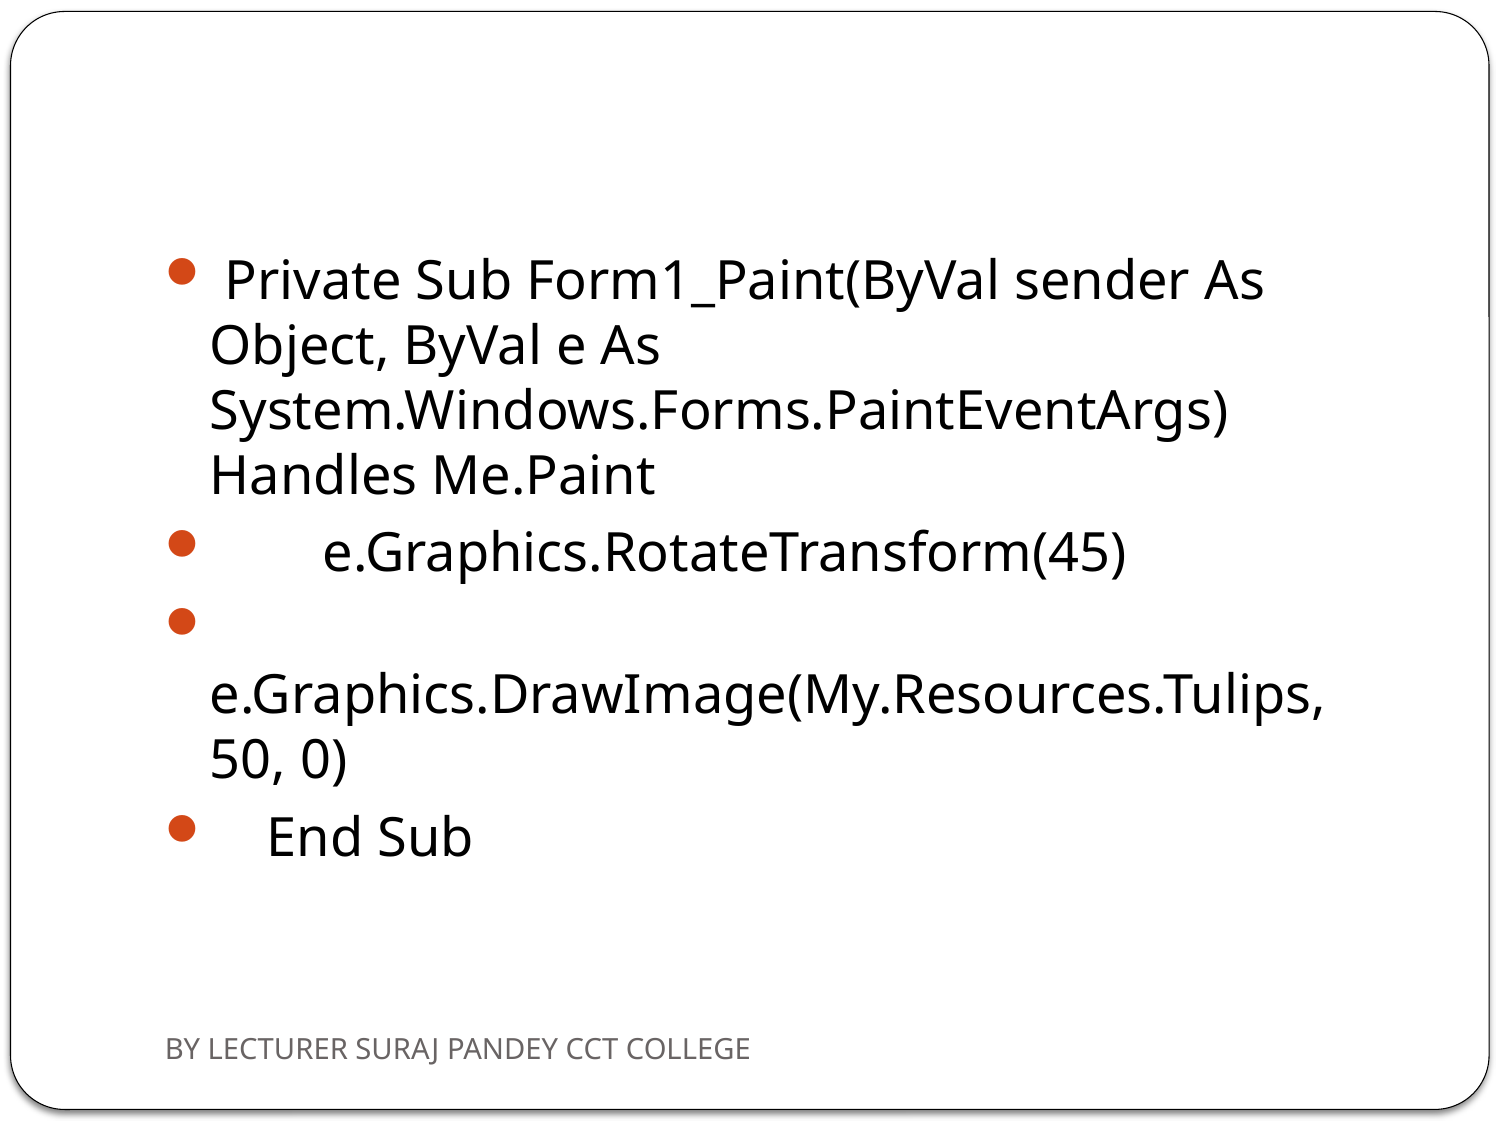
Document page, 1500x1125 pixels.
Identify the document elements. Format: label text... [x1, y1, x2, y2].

footer BY LECTURER SURAJ PANDEY CCT COLLEGE [150, 1012, 800, 1088]
list Private Sub Form1_Paint(ByVal sender As Object, ByVal e As System.Windows.Forms.PaintEventArgs) Handles Me.Paint e.Graphics.RotateTransform(45) e.Graphics.DrawImage(My.Resources.Tulips, 50, 0) End Sub [150, 237, 1425, 988]
